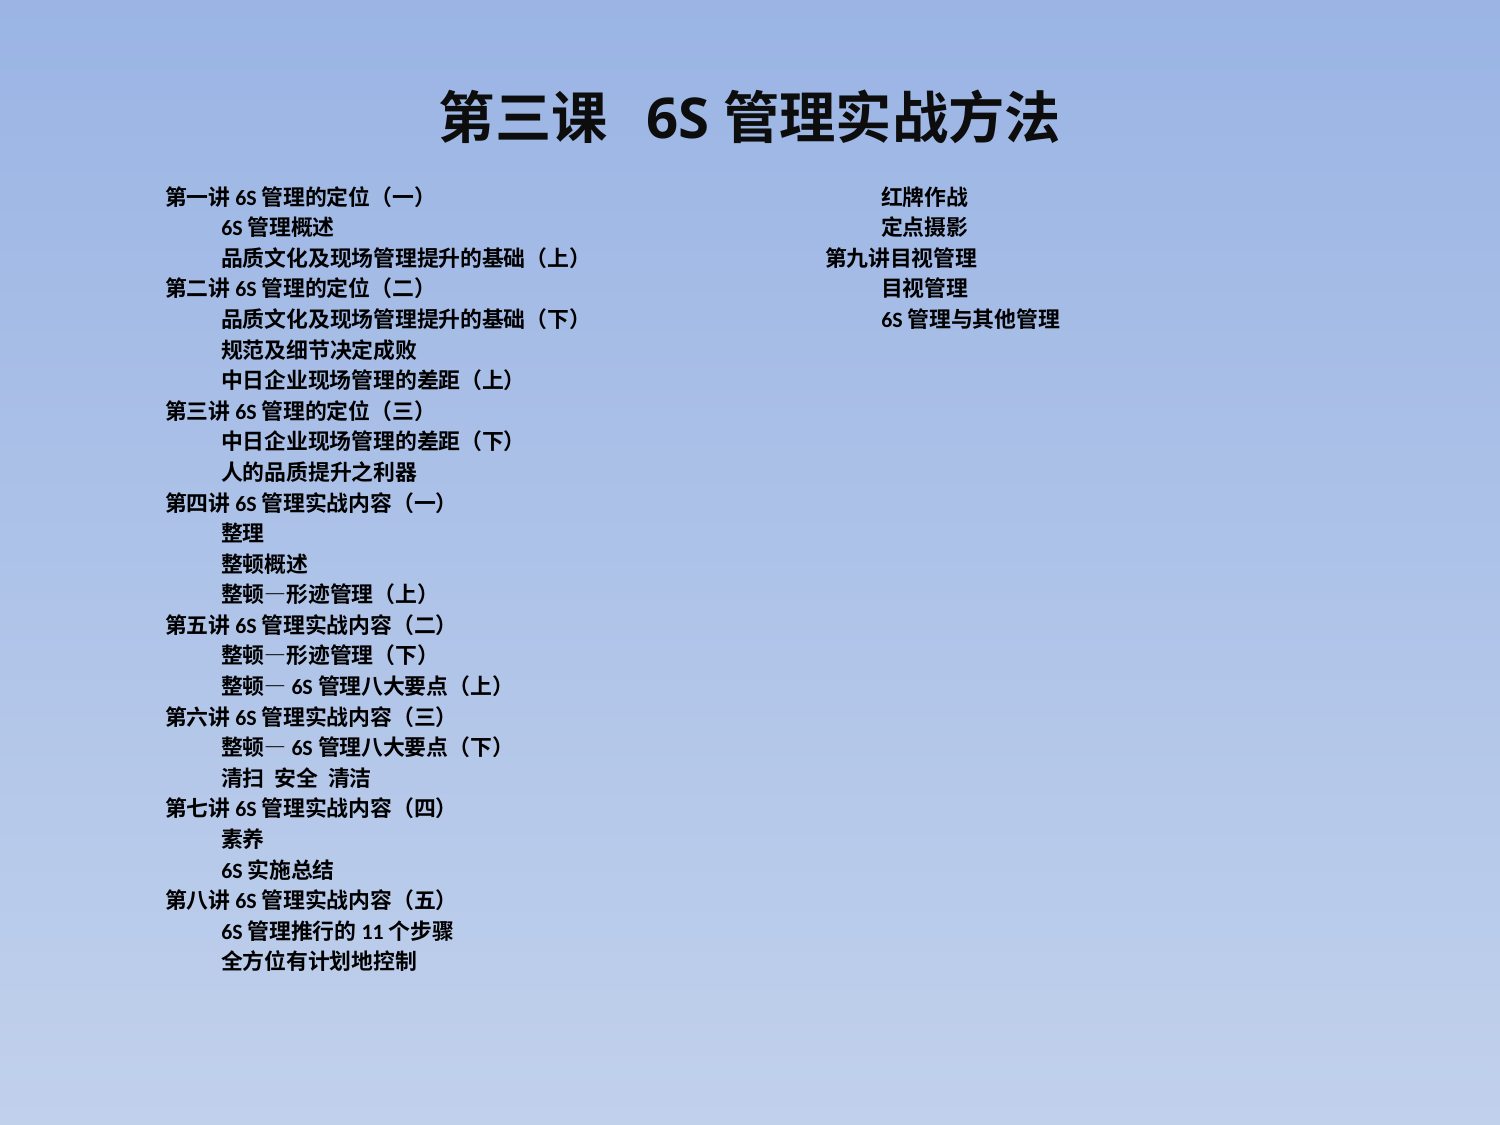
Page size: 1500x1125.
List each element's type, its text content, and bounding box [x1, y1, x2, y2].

title 第三课 6S管理实战方法 [75, 45, 1425, 188]
list 第一讲6S管理的定位（一） 6S管理概述 品质文化及现场管理提升的基础（上） 第二讲6S管理的定位（二） 品质文化及现场管理提升的基础（下） 规范及细节决定成败 中日企业现场管理的差距（上） 第三讲6S管理的定位（三） 中日企业现场管理的差距（下） 人的品质提升之利器 第四讲6S管理实战内容（一） 整理 整顿概述 整顿—形迹管理（上） 第五讲6S管理实战内容（二） 整顿—形迹管理（下） 整顿—6S管理八大要点（上） 第六讲6S管理实战内容（三） 整顿—6S管理八大要点（下） 清扫 安全 清洁 第七讲6S管理实战内容（四） 素养 6S实施总结 第八讲6S管理实战内容（五） 6S管理推行的11个步骤 全方位有计划地控制 红牌作战 定点摄影 第九讲目视管理 目视管理 6S管理与其他管理 [150, 175, 1500, 1005]
